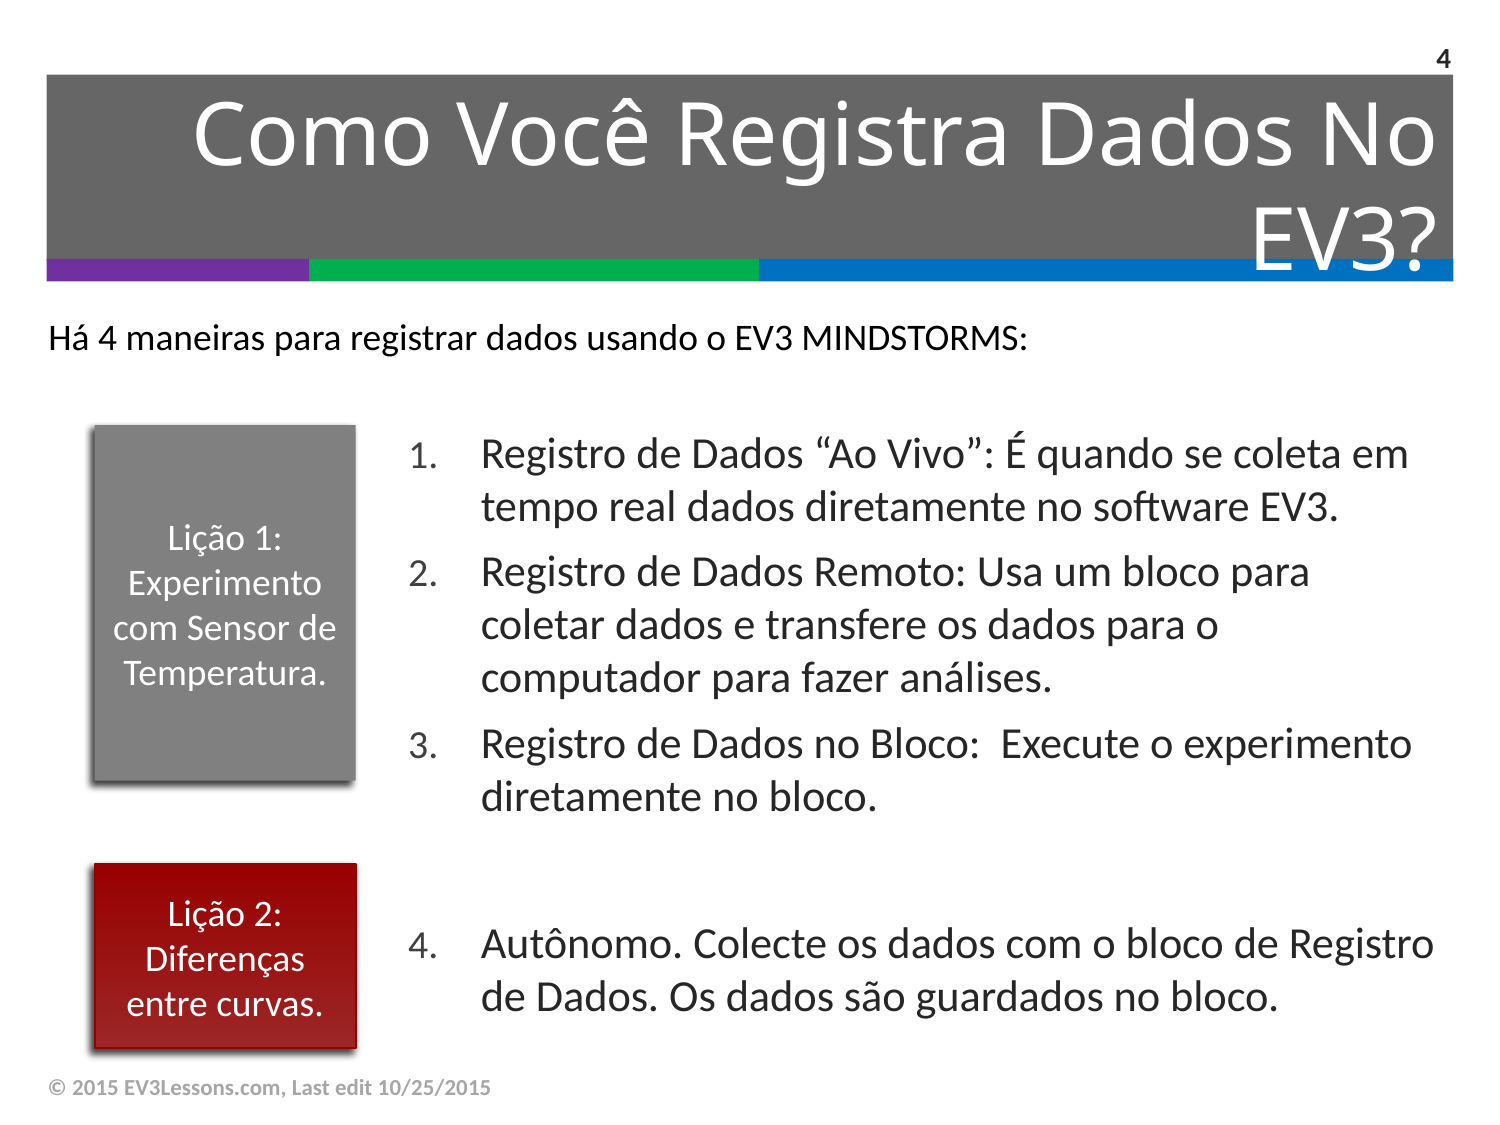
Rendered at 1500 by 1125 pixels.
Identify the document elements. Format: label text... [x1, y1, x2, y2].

slide_number 4 [1362, 27, 1466, 87]
list Registro de Dados “Ao Vivo”: É quando se coleta em tempo real dados diretamente no software EV3. Registro de Dados Remoto: Usa um bloco para coletar dados e transfere os dados para o computador para fazer análises. Registro de Dados no Bloco: Execute o experimento diretamente no bloco. Autônomo. Colecte os dados com o bloco de Registro de Dados. Os dados são guardados no bloco. [319, 416, 1454, 1123]
footer © 2015 EV3Lessons.com, Last edit 10/25/2015 [32, 1055, 1038, 1116]
text_box Lição 1: Experimento com Sensor de Temperatura. [94, 424, 357, 782]
text_box Lição 2: Diferenças entre curvas. [94, 863, 357, 1049]
text_box Há 4 maneiras para registrar dados usando o EV3 MINDSTORMS: [33, 305, 1466, 410]
title Como Você Registra Dados No EV3? [46, 103, 1454, 263]
